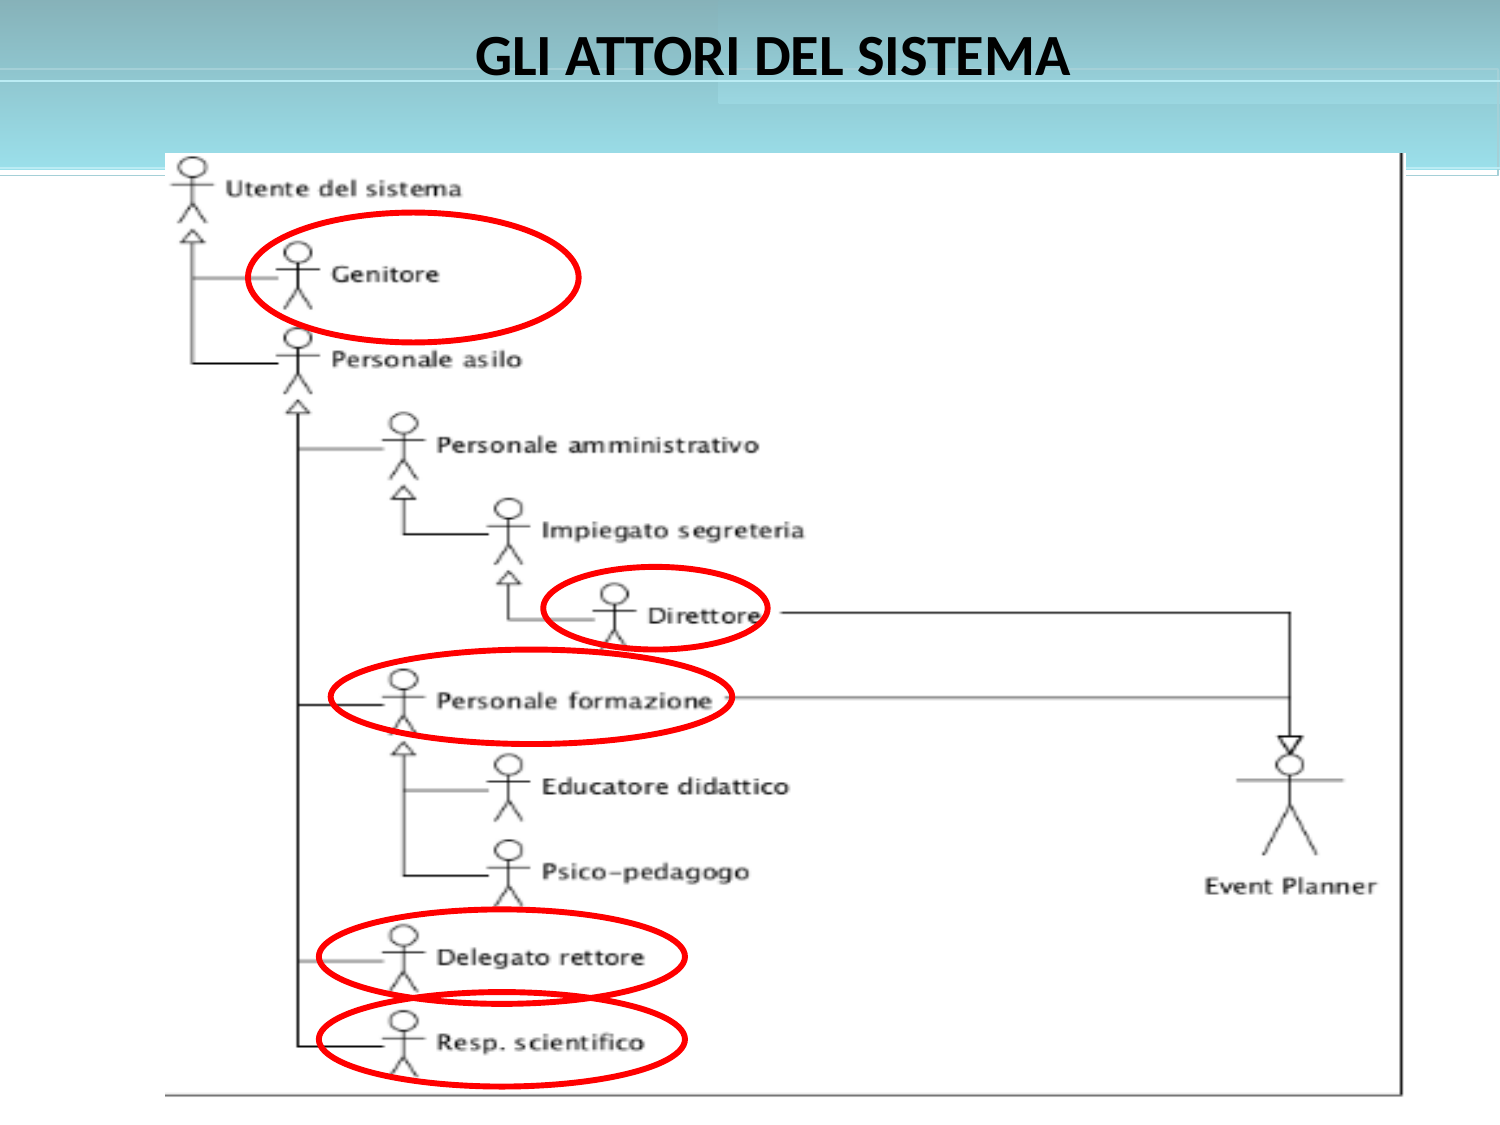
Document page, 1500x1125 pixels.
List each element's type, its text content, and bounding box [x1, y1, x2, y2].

picture [165, 153, 1406, 1099]
text_box GLI ATTORI DEL SISTEMA [460, 10, 1086, 151]
